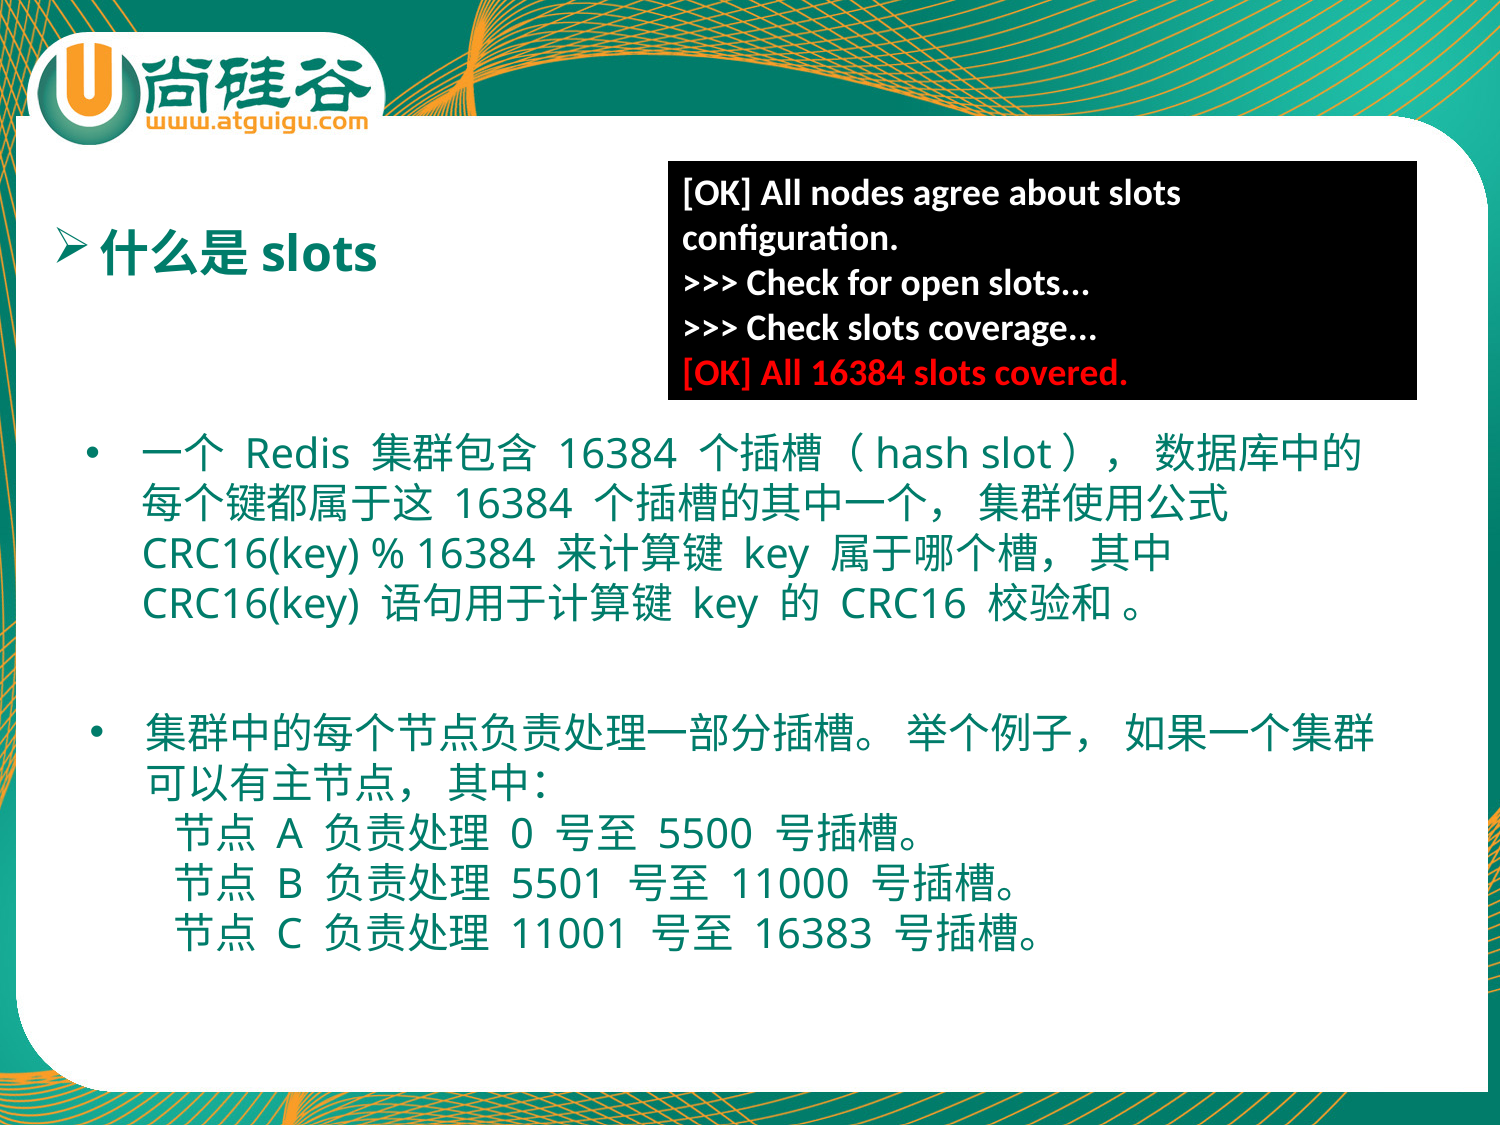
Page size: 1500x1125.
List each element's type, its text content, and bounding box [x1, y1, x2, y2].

text_box 集群中的每个节点负责处理一部分插槽。 举个例子， 如果一个集群可以有主节点， 其中： 节点 A 负责处理 0 号至 5500 号插槽。 节点 B 负责处理 5501 号至 11000 号插槽。 节点 C 负责处理 11001 号至 16383 号插槽。 [74, 699, 1422, 964]
picture [0, 0, 1500, 1125]
text_box [OK] All nodes agree about slots configuration. >>> Check for open slots... >>> Check slots coverage... [OK] All 16384 slots covered. [667, 160, 1418, 401]
text_box 一个 Redis 集群包含 16384 个插槽（hash slot）， 数据库中的每个键都属于这 16384 个插槽的其中一个， 集群使用公式 CRC16(key) % 16384 来计算键 key 属于哪个槽， 其中 CRC16(key) 语句用于计算键 key 的 CRC16 校验和 。 [70, 419, 1418, 635]
text_box 什么是slots [37, 184, 394, 290]
